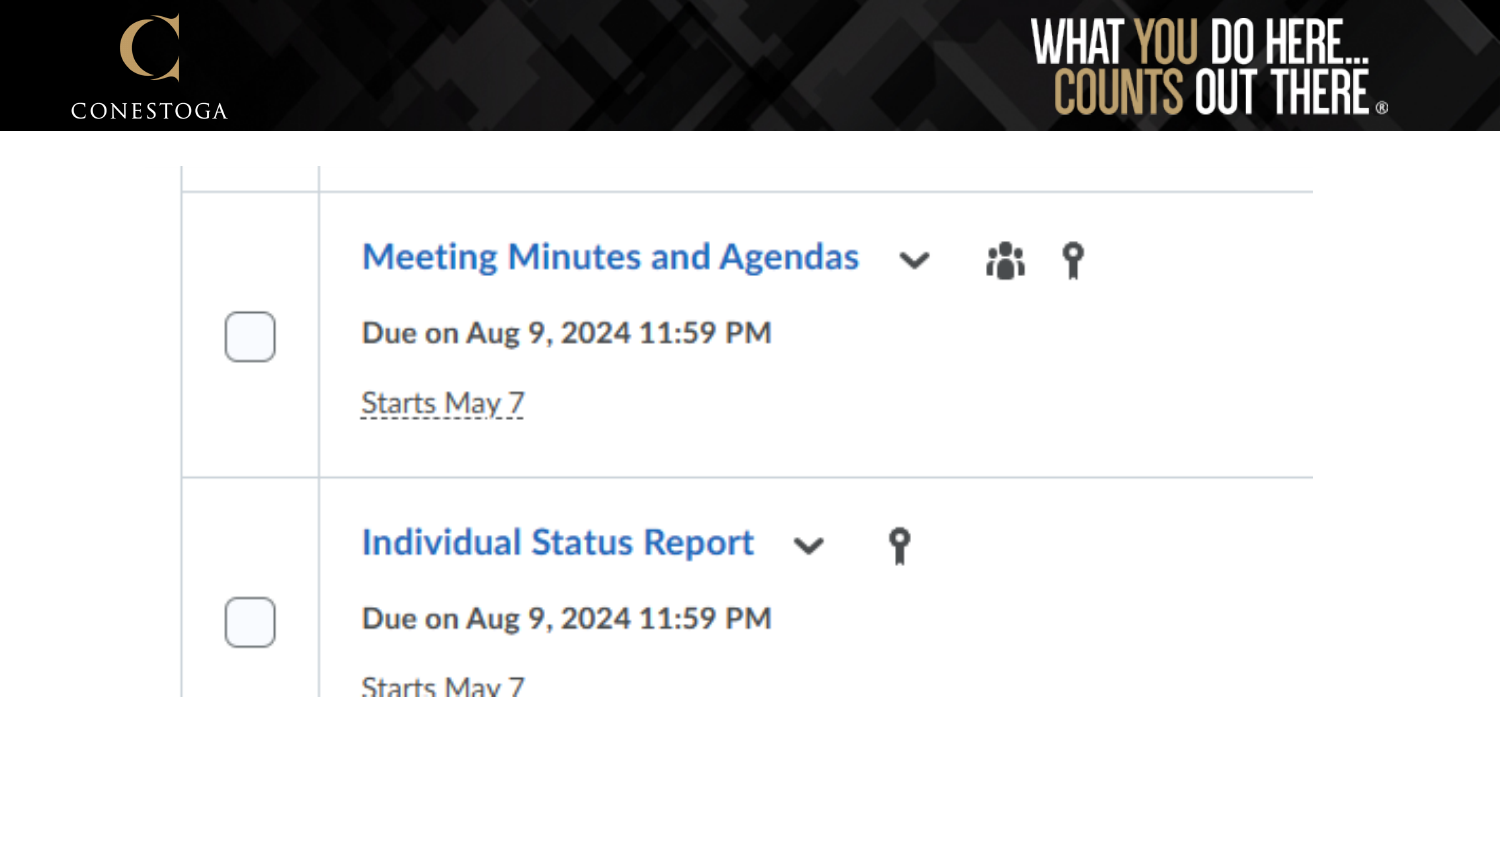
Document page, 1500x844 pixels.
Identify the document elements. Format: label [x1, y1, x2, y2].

picture [144, 165, 1313, 698]
picture [0, 0, 1500, 131]
